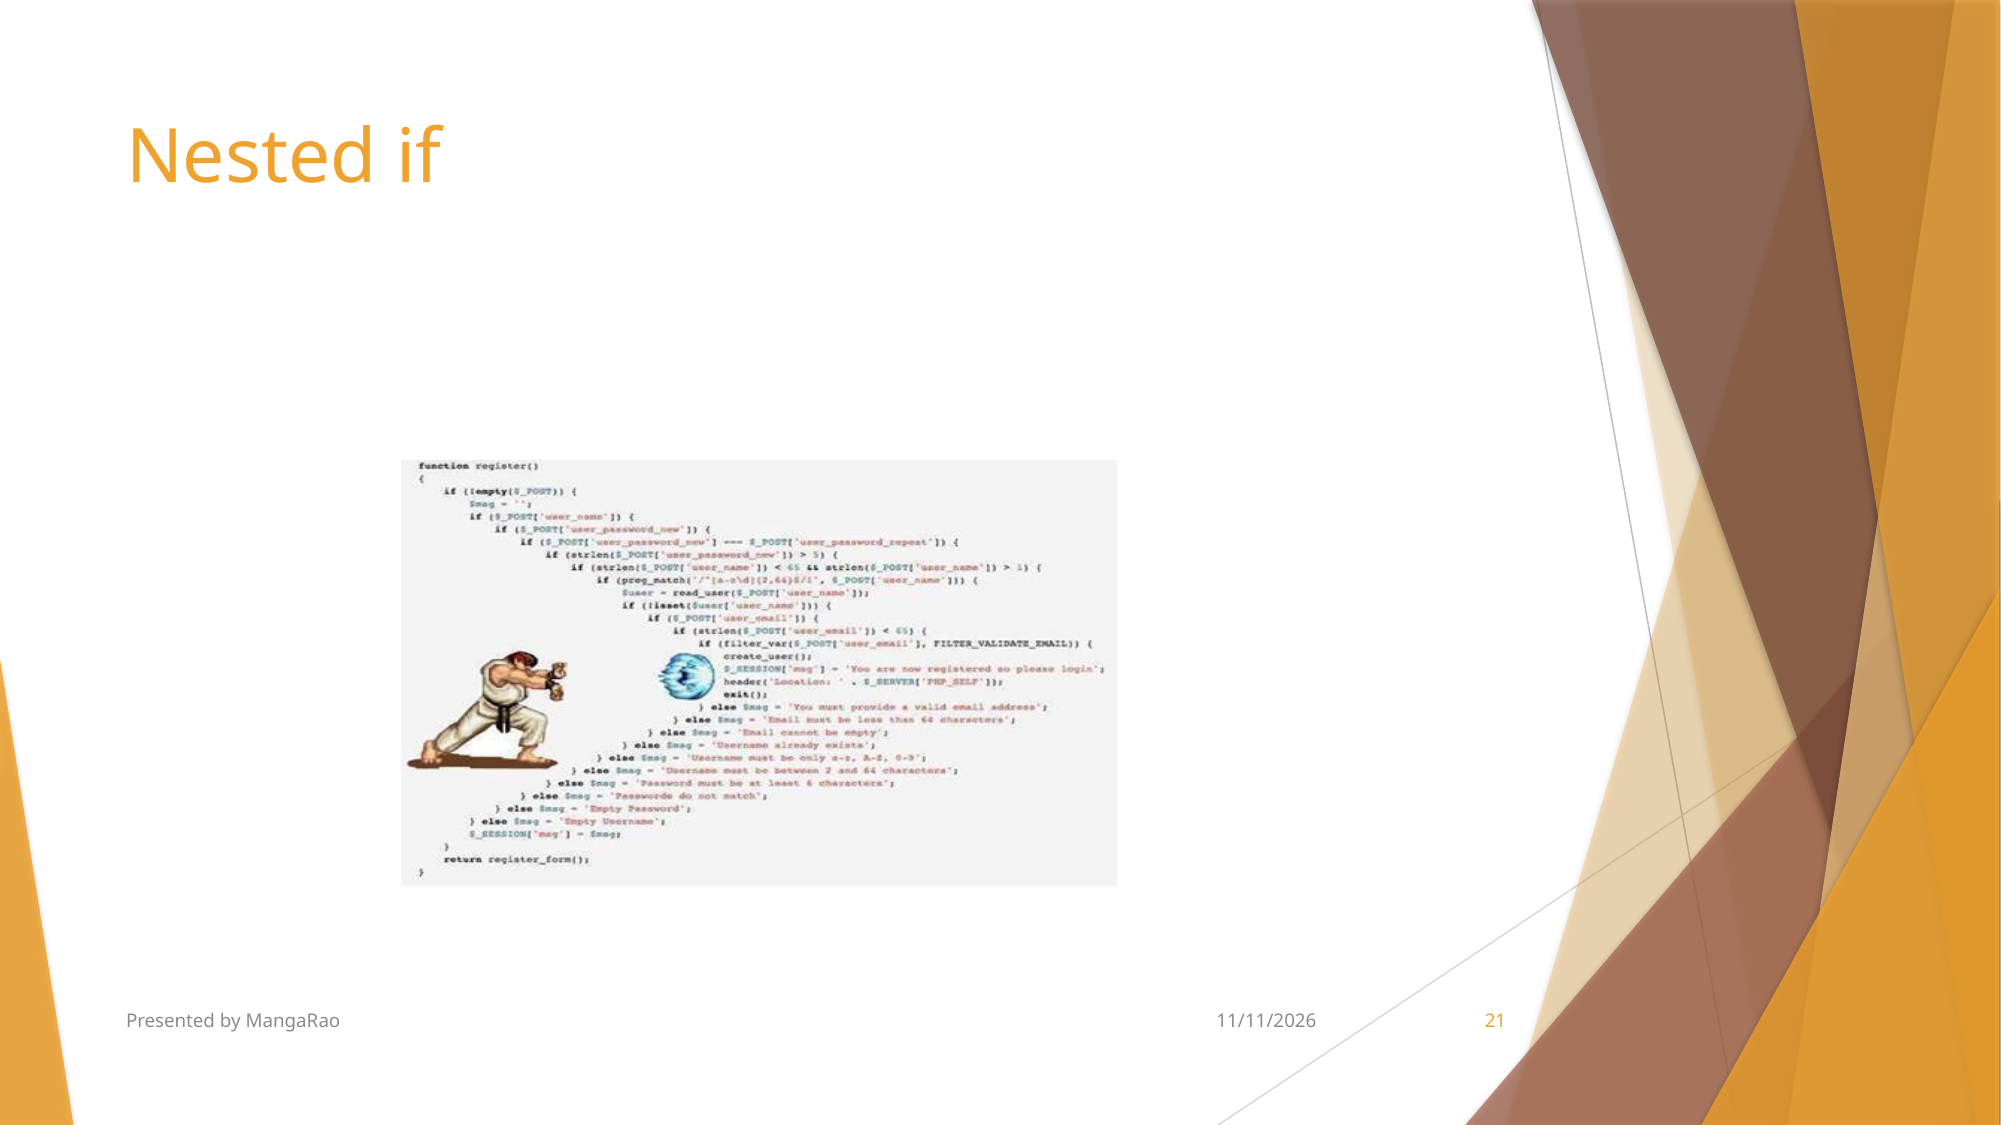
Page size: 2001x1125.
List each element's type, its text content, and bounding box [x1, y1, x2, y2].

footer Presented by MangaRao [111, 991, 1145, 1051]
slide_number 21 [1409, 991, 1522, 1051]
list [401, 459, 1117, 886]
title Nested if [111, 99, 1522, 317]
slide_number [1181, 991, 1332, 1051]
